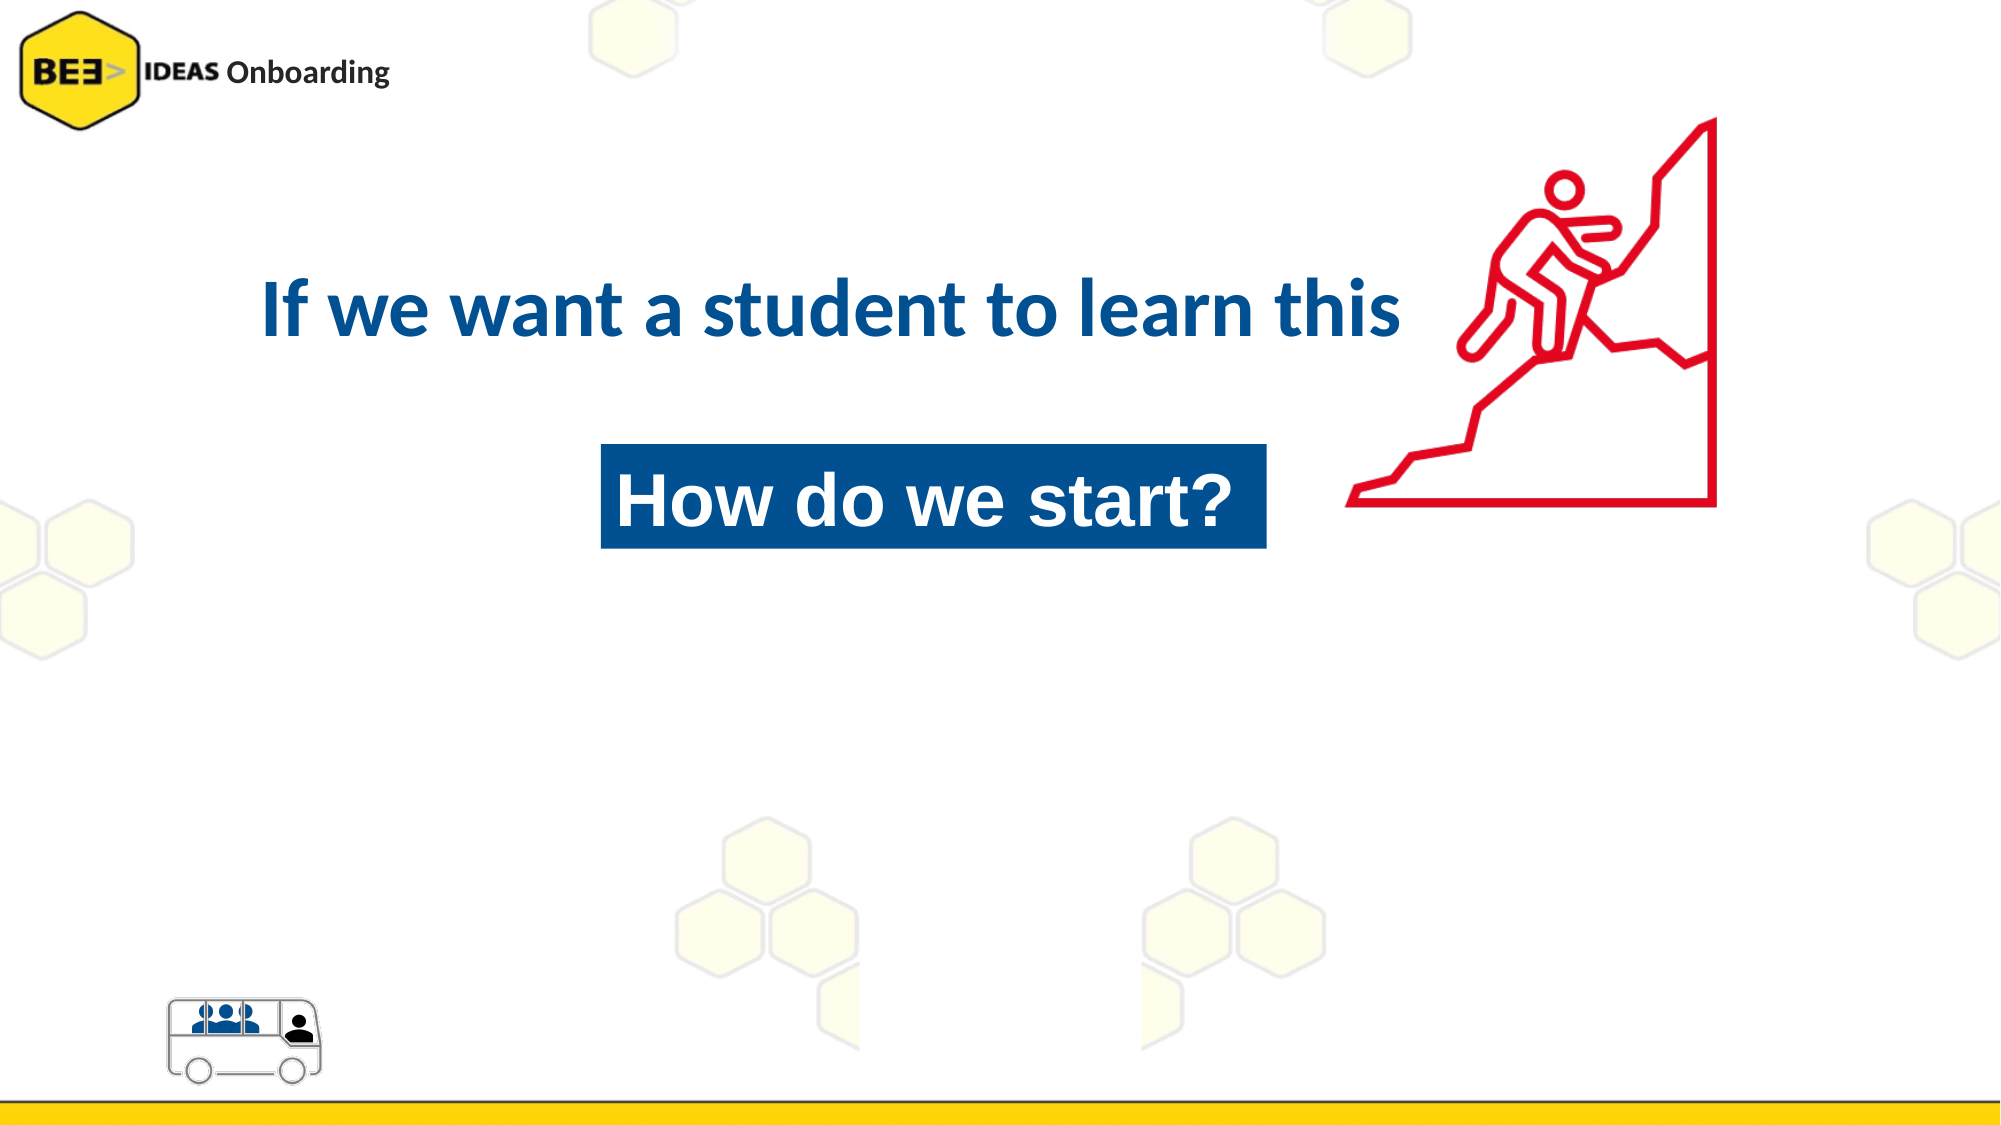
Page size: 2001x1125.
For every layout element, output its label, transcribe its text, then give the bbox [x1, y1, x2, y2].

text_box If we want a student to learn this [245, 246, 1308, 361]
text_box How do we start? [600, 444, 1267, 549]
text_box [160, 956, 329, 1125]
text_box Onboarding [211, 42, 445, 98]
picture [0, 0, 2001, 1125]
